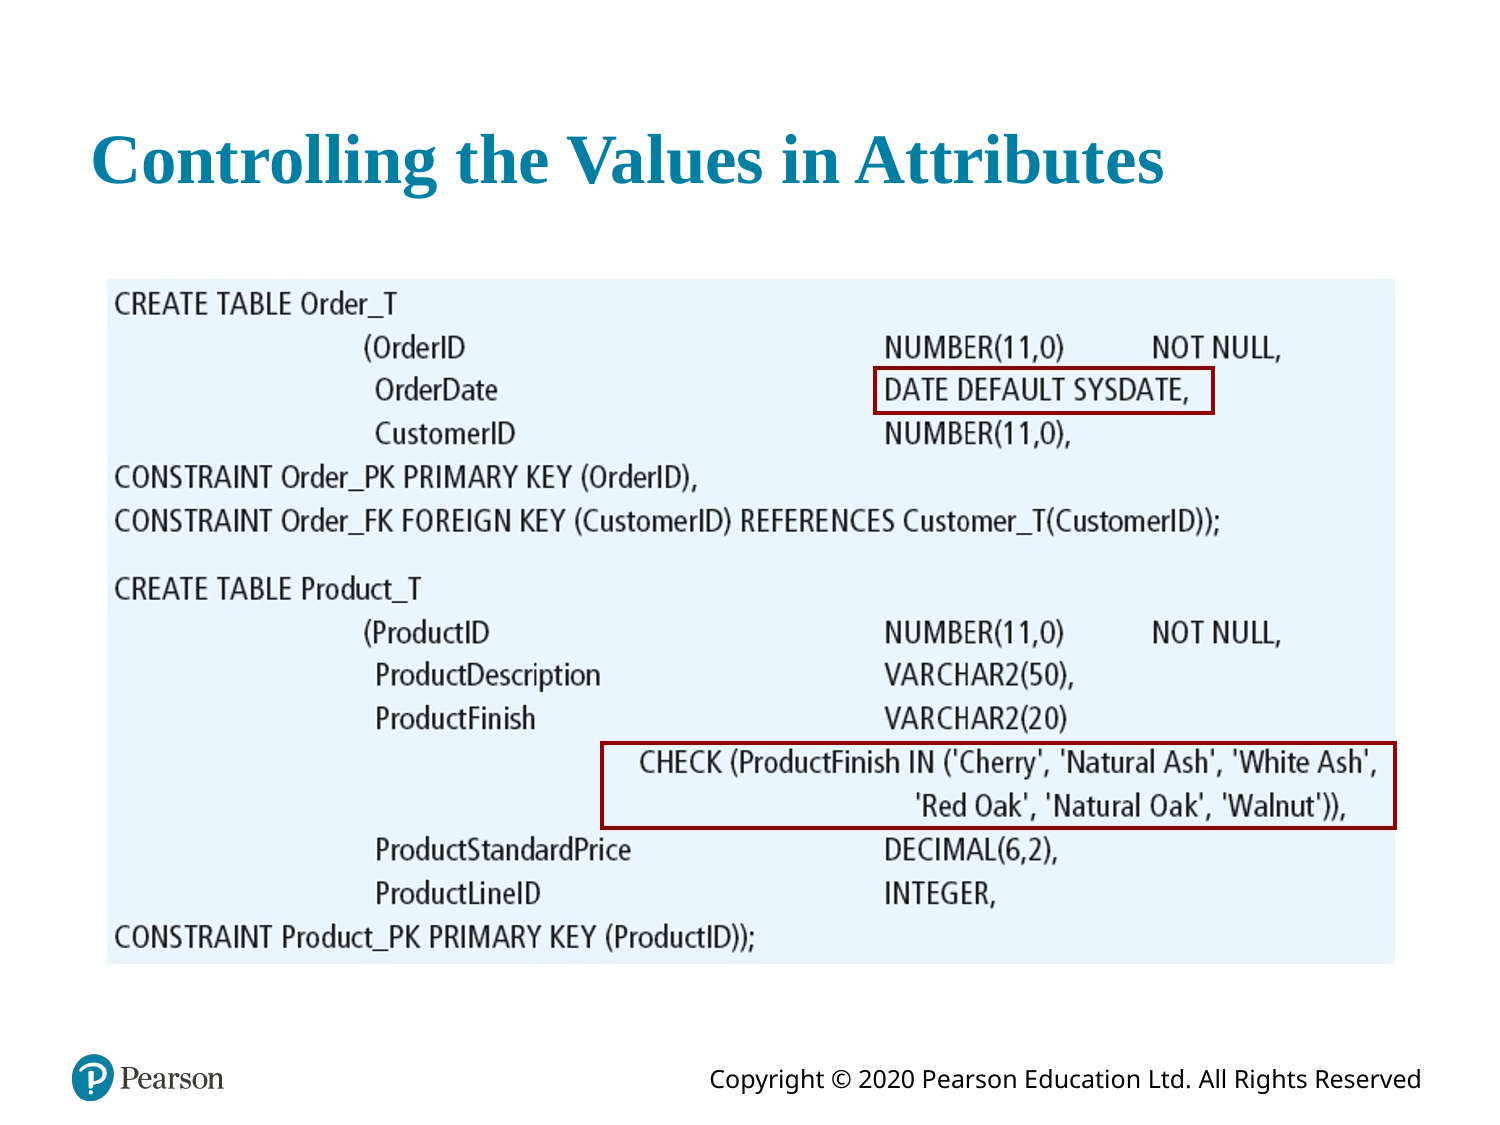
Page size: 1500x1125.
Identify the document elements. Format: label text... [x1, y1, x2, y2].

picture [72, 1054, 88, 1070]
picture [72, 1087, 83, 1101]
title Controlling the Values in Attributes [75, 37, 1425, 213]
picture [98, 1054, 224, 1101]
picture [105, 277, 1398, 966]
picture [80, 1063, 106, 1088]
